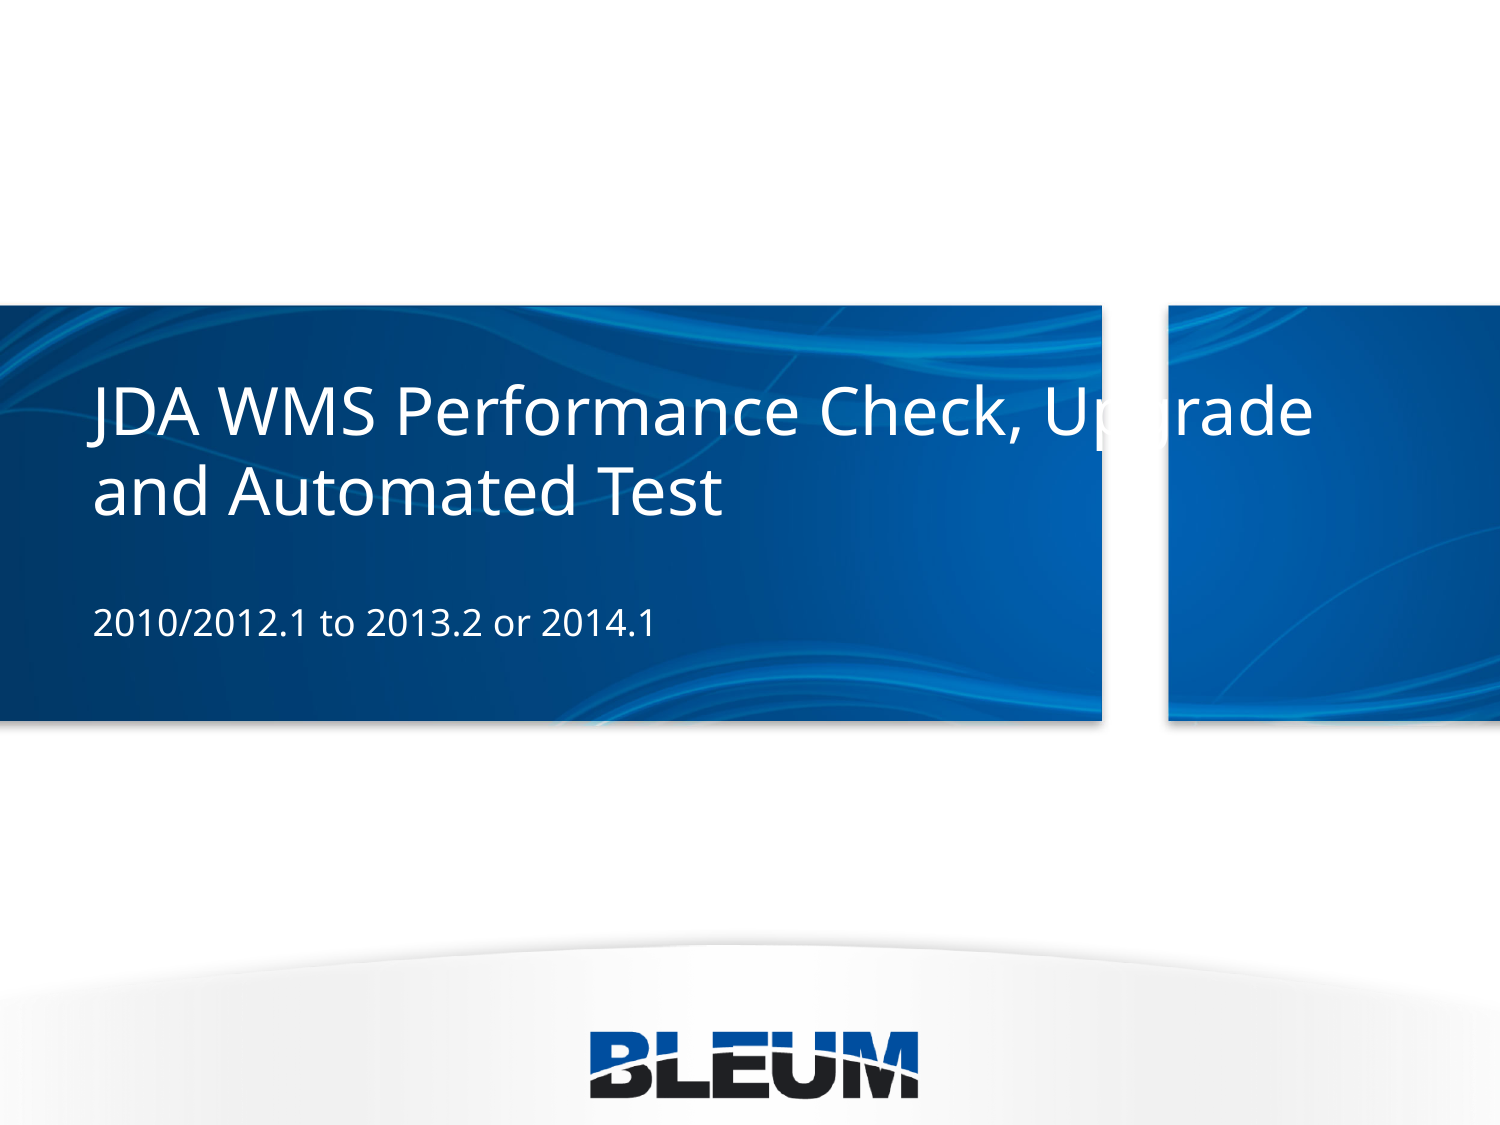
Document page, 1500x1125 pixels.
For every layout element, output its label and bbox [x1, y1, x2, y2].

text_box [74, 224, 1425, 902]
picture [0, 0, 1500, 1125]
